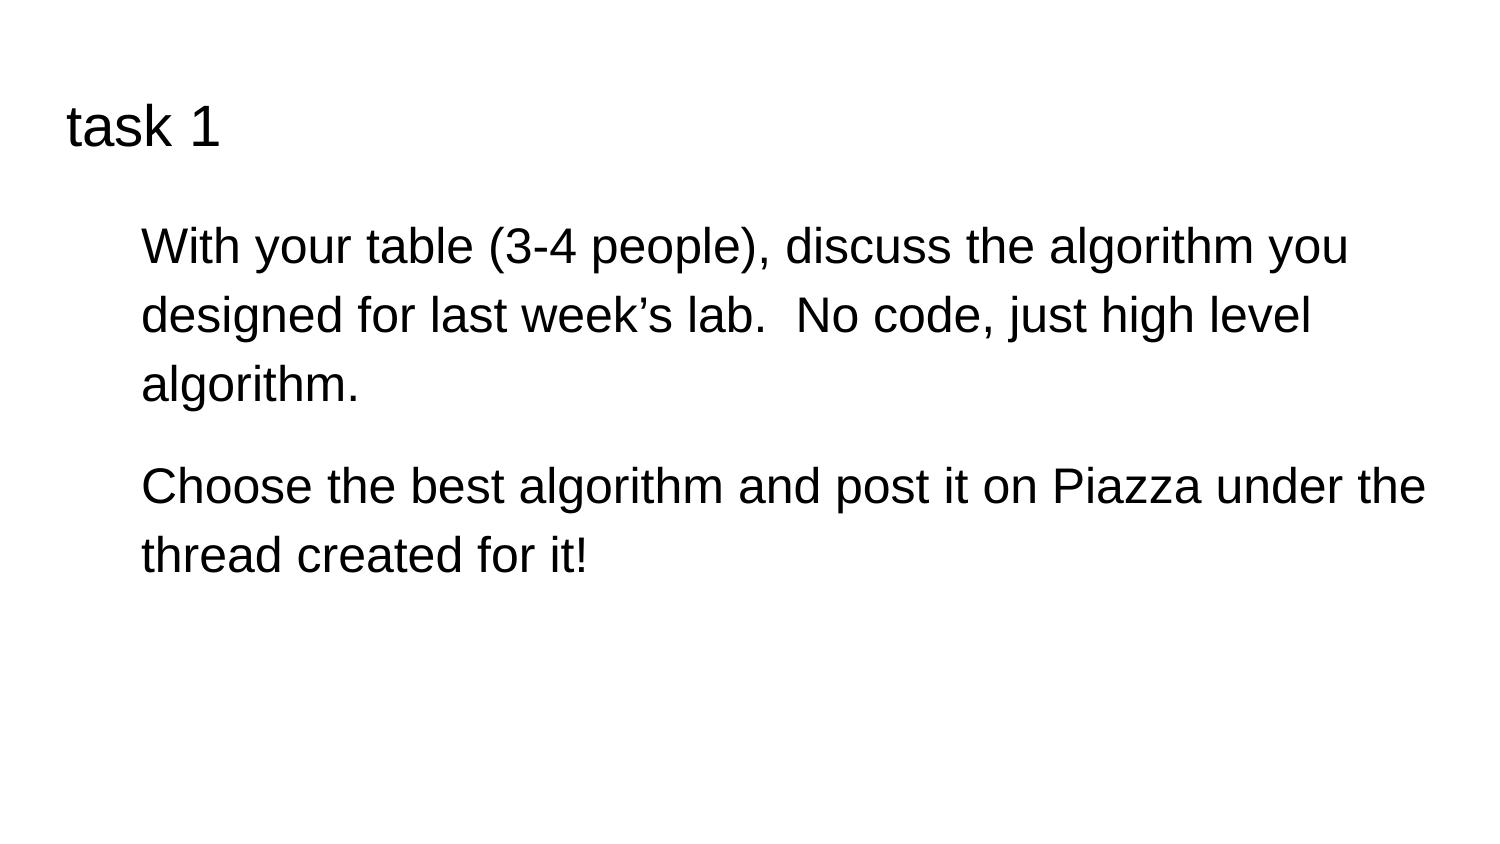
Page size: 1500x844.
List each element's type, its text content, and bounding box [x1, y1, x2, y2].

list With your table (3-4 people), discuss the algorithm you designed for last week’s lab. No code, just high level algorithm. Choose the best algorithm and post it on Piazza under the thread created for it! [51, 189, 1449, 750]
title task 1 [51, 72, 1449, 167]
